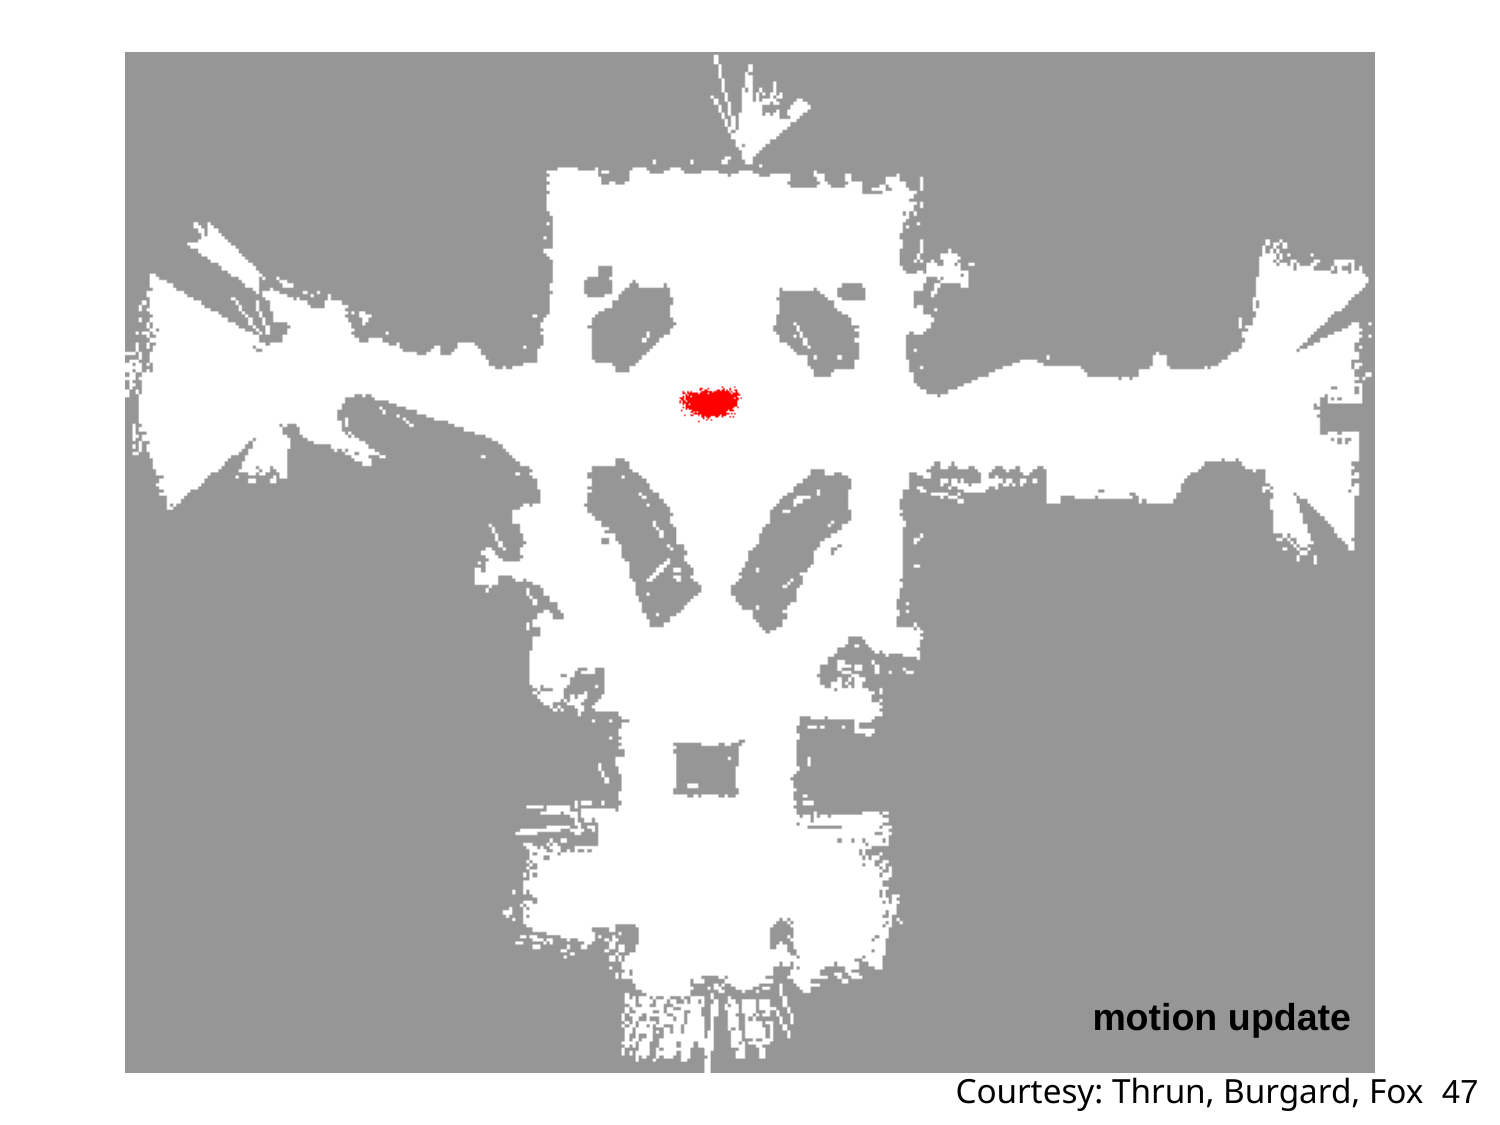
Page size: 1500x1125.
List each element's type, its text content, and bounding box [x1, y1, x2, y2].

picture [124, 52, 1376, 1073]
text_box Courtesy: Thrun, Burgard, Fox [879, 1067, 1439, 1119]
